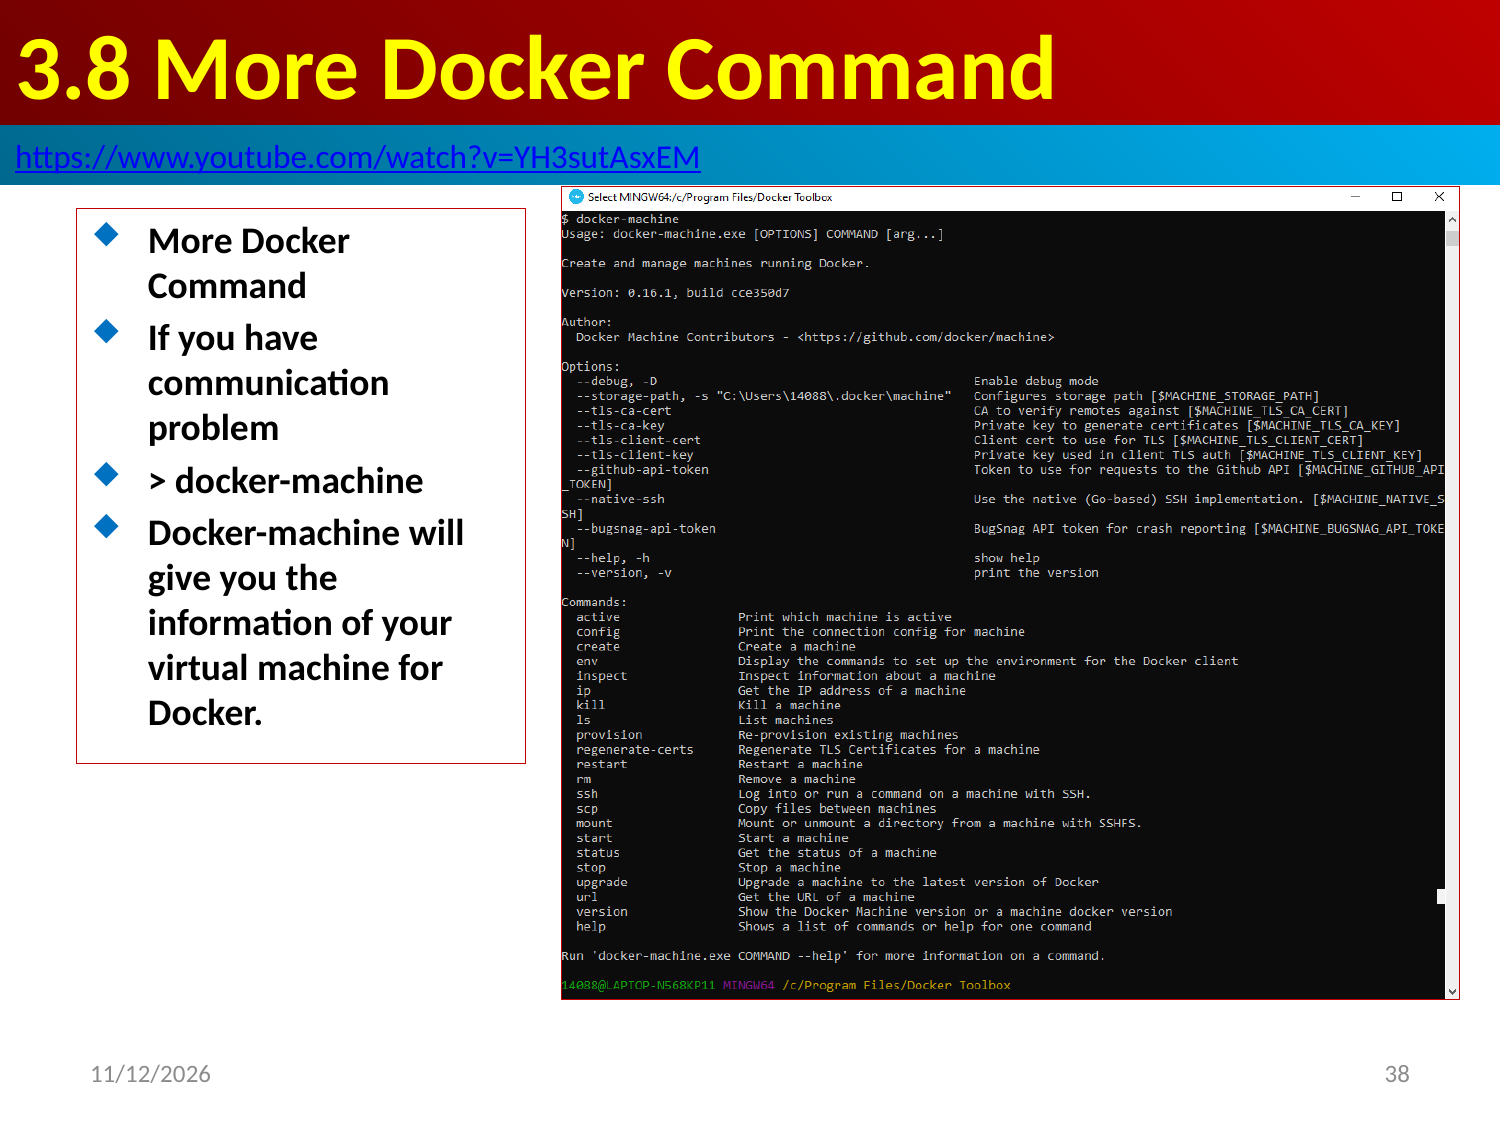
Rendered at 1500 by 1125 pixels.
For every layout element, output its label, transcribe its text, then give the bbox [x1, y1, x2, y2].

text_box https://www.youtube.com/watch?v=YH3sutAsxEM [0, 125, 1500, 185]
slide_number 38 [1074, 1042, 1425, 1103]
picture [560, 186, 1460, 1000]
subtitle More Docker Command If you have communication problem > docker-machine Docker-machine will give you the information of your virtual machine for Docker. [76, 208, 526, 764]
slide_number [75, 1042, 425, 1103]
title 3.8 More Docker Command [0, 0, 1500, 125]
